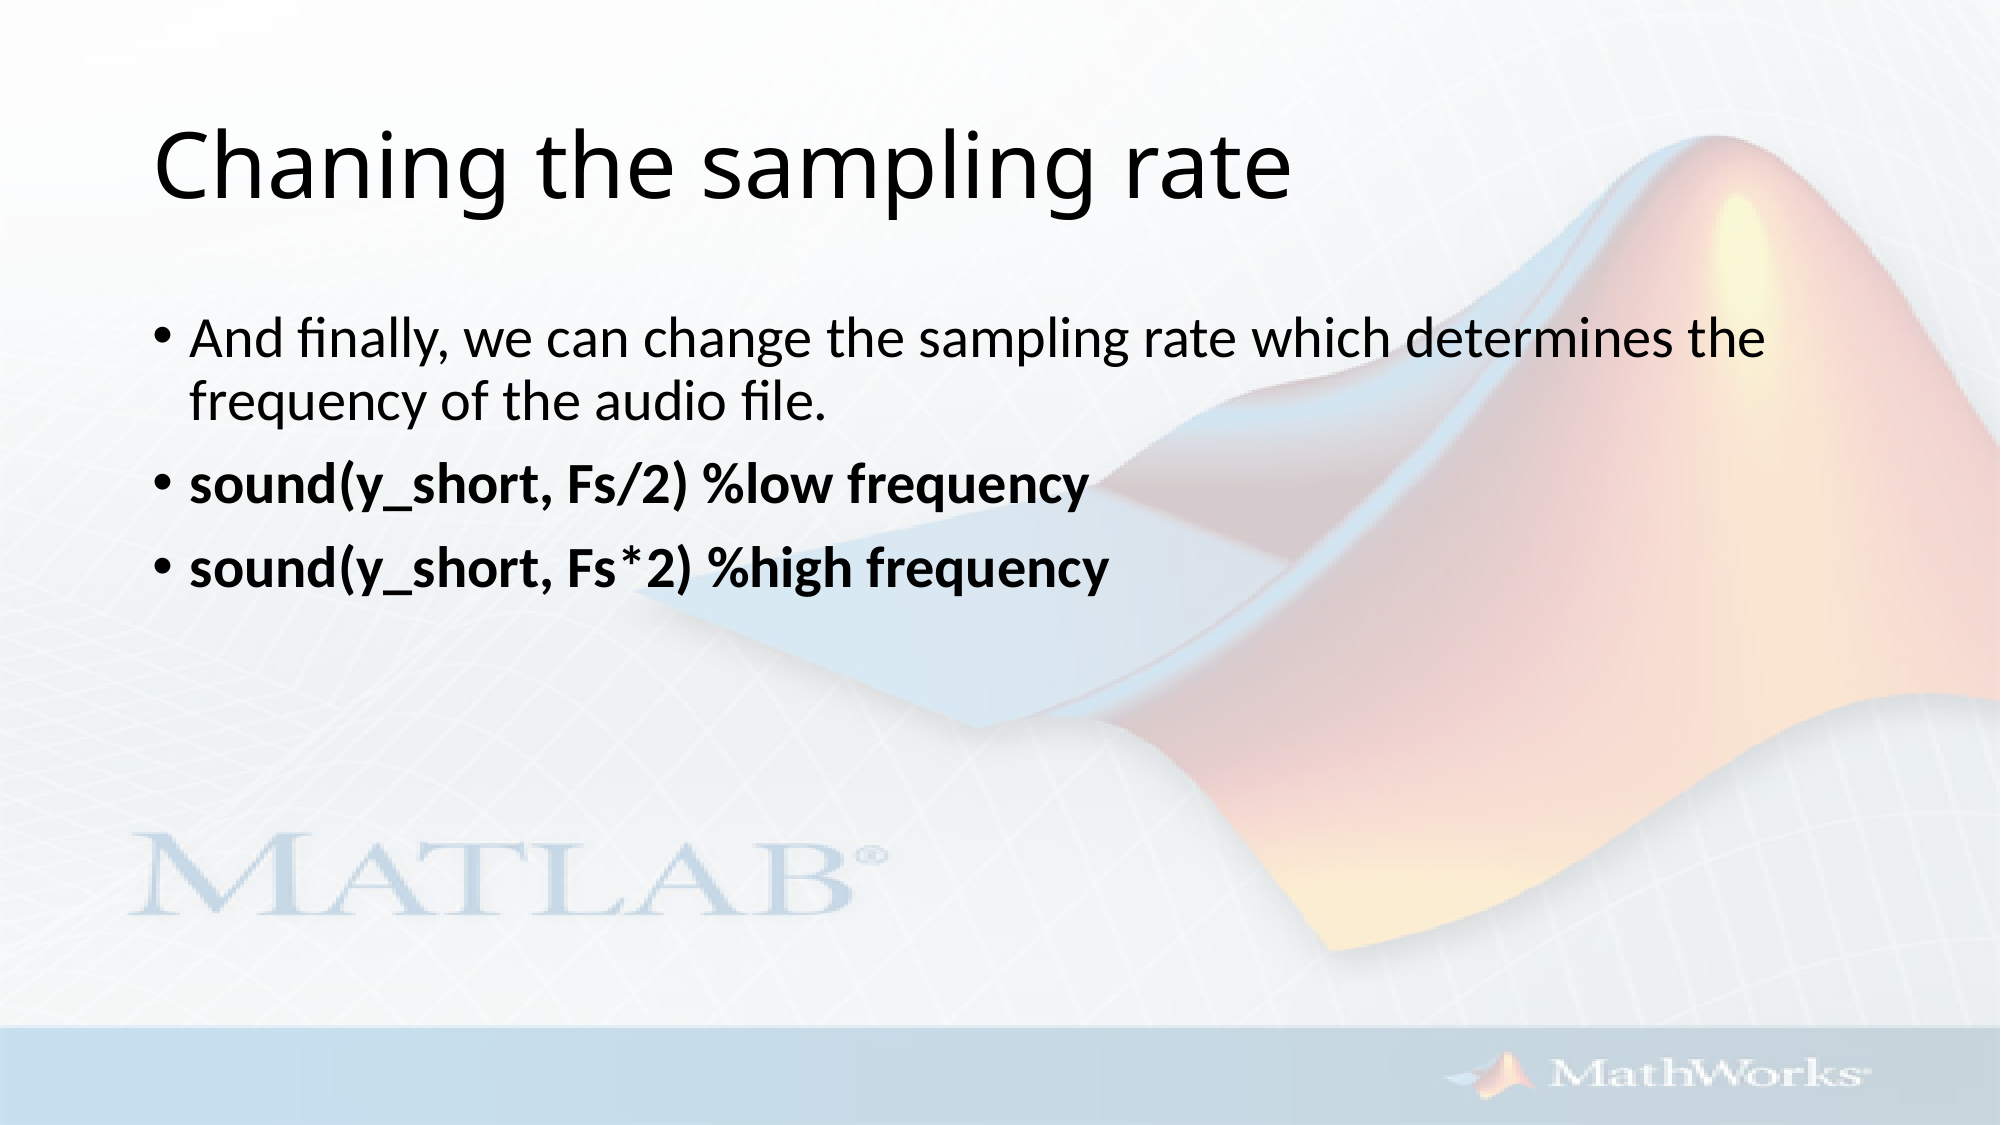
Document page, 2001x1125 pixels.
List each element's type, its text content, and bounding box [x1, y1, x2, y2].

title Chaning the sampling rate [137, 59, 1863, 278]
list And finally, we can change the sampling rate which determines the frequency of the audio file. sound(y_short, Fs/2) %low frequency sound(y_short, Fs*2) %high frequency [137, 299, 1863, 1084]
